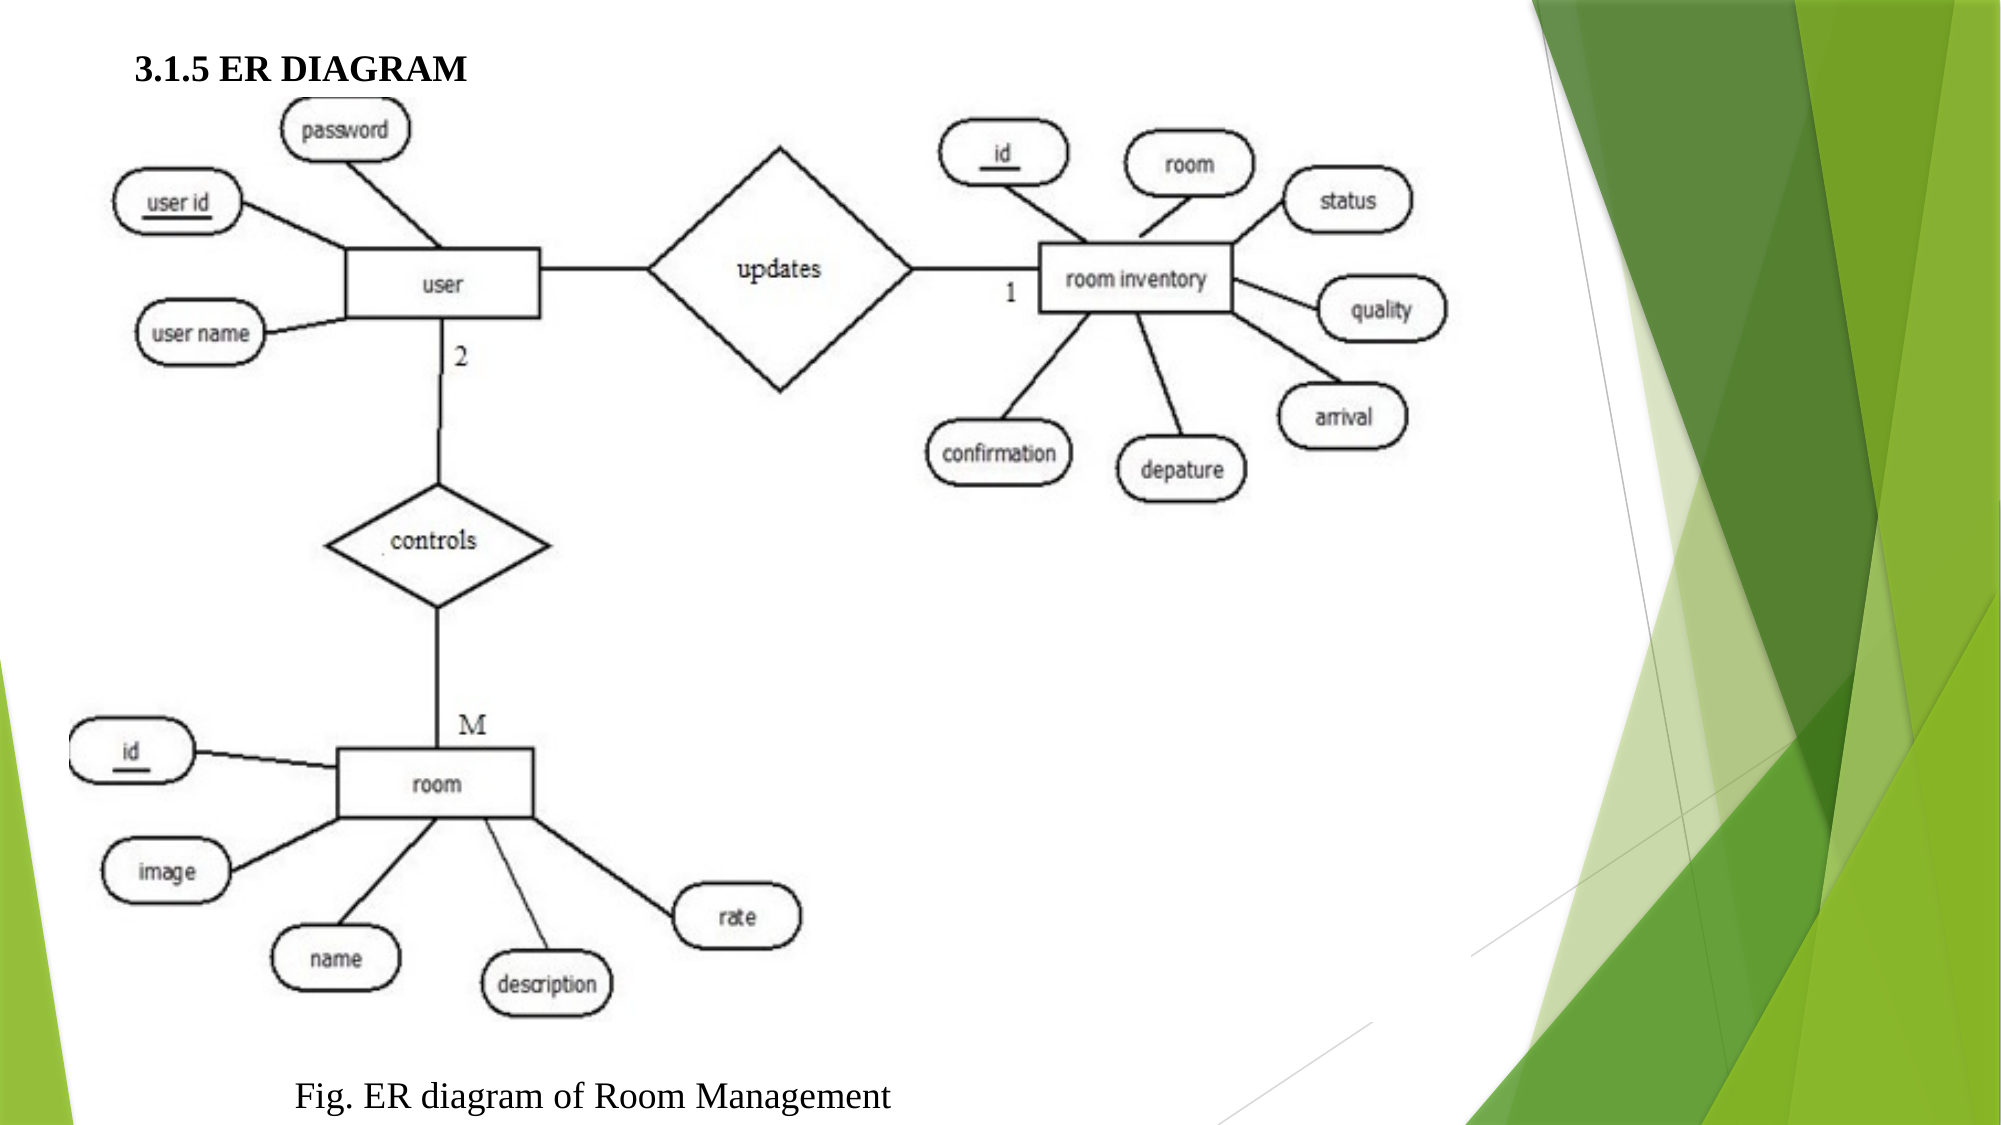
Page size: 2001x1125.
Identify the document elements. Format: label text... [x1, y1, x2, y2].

text_box Fig. ER diagram of Room Management [270, 1060, 1271, 1125]
picture [69, 96, 1472, 1023]
text_box 3.1.5 ER DIAGRAM [119, 33, 484, 96]
